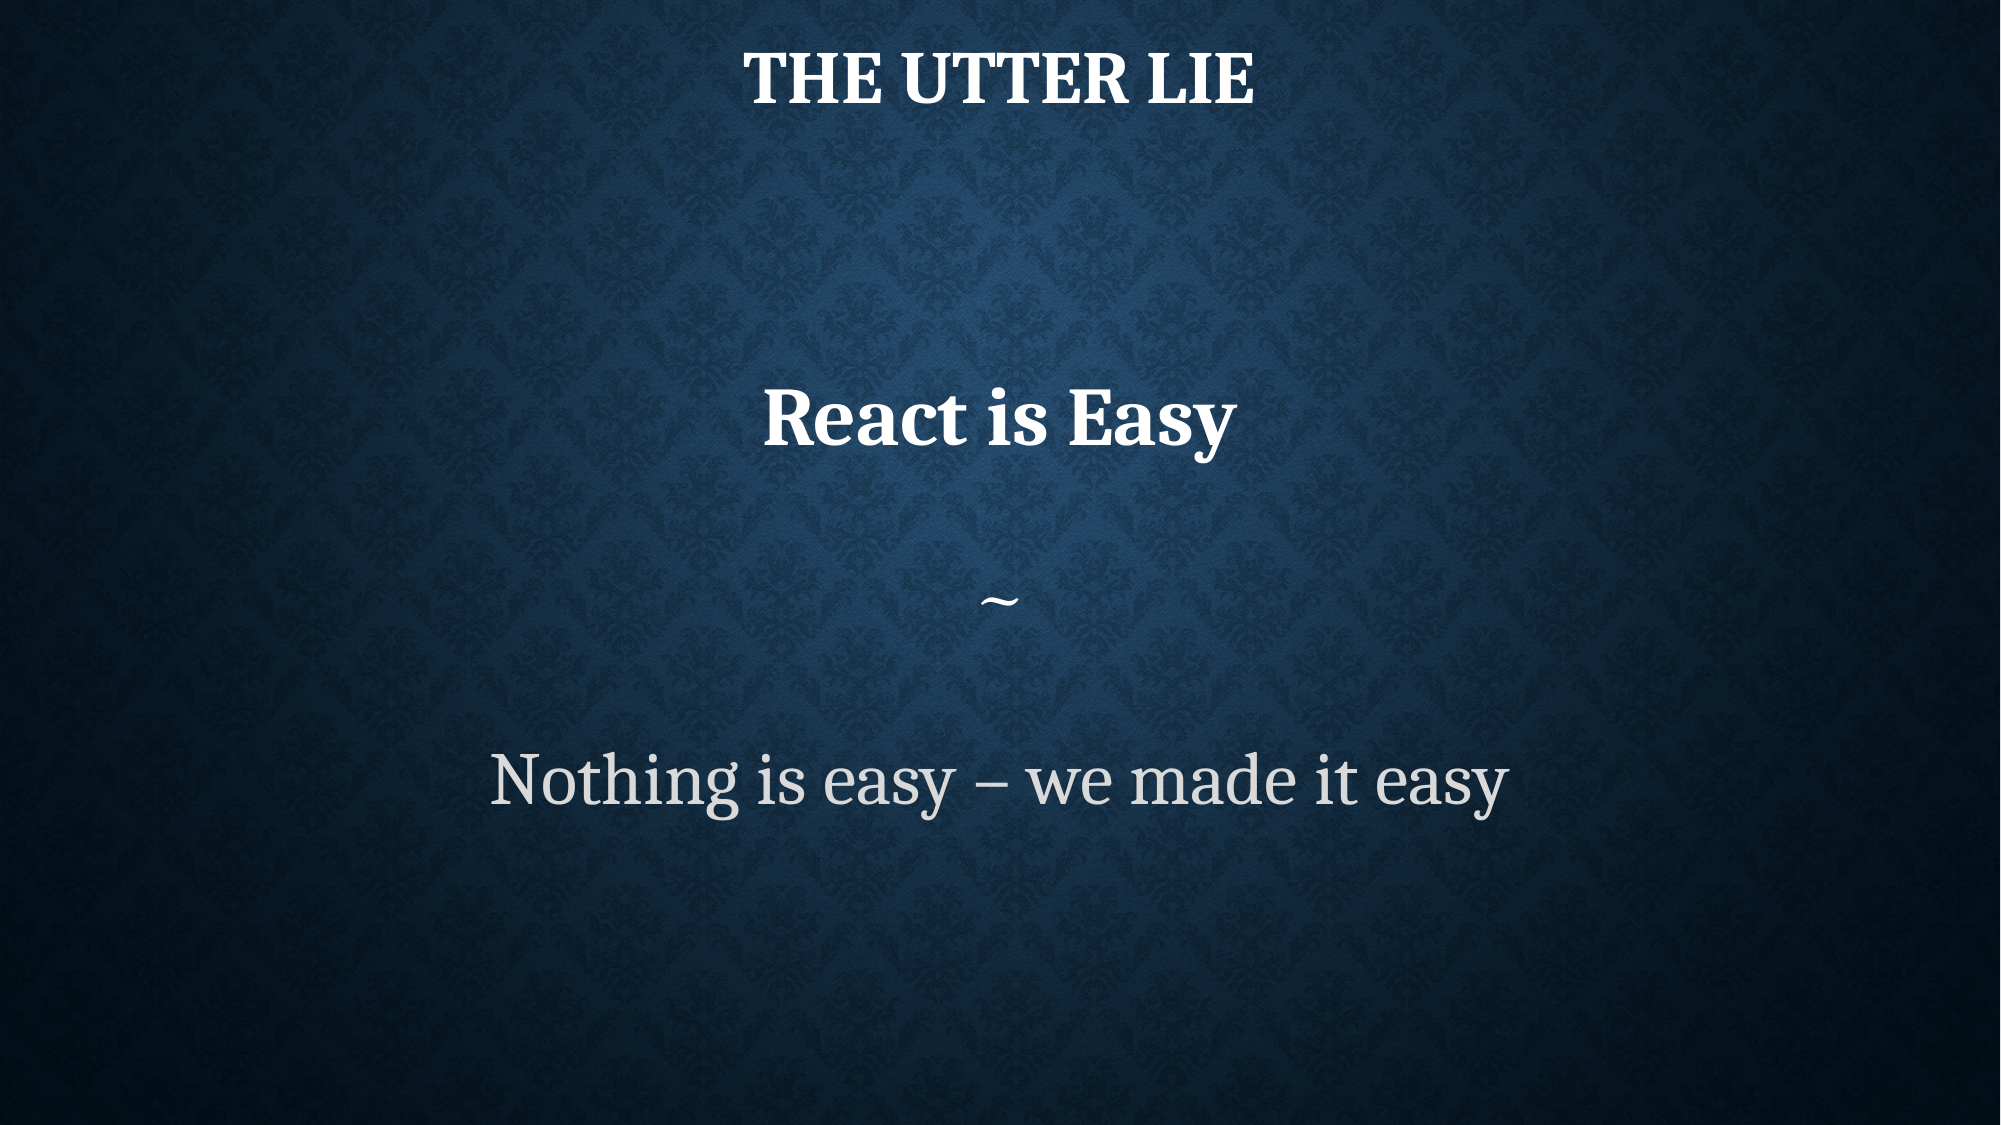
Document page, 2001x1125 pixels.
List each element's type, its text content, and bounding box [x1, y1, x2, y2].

text_box ~ [298, 510, 1702, 677]
text_box THE UTTER LIE [298, 11, 1702, 137]
text_box Nothing is easy – we made it easy [298, 691, 1702, 859]
text_box React is Easy [298, 329, 1702, 496]
